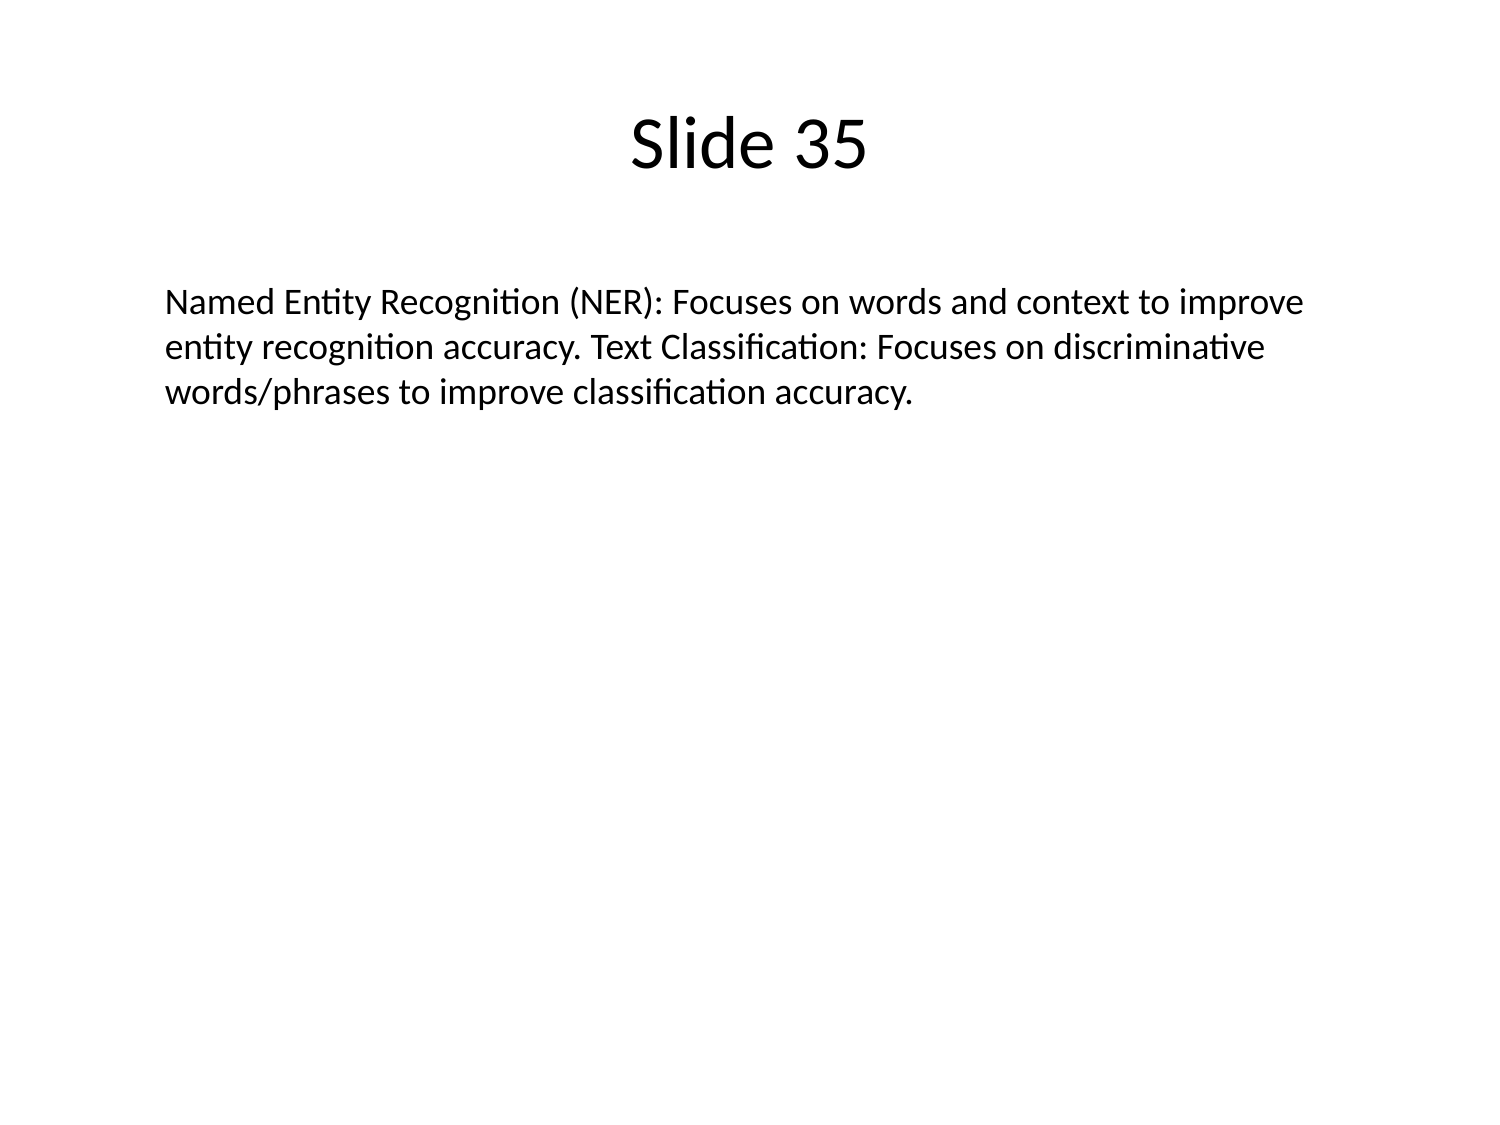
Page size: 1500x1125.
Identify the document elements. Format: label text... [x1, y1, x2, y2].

text_box Named Entity Recognition (NER): Focuses on words and context to improve entity recognition accuracy. Text Classification: Focuses on discriminative words/phrases to improve classification accuracy. [149, 224, 1350, 420]
title Slide 35 [75, 45, 1425, 233]
